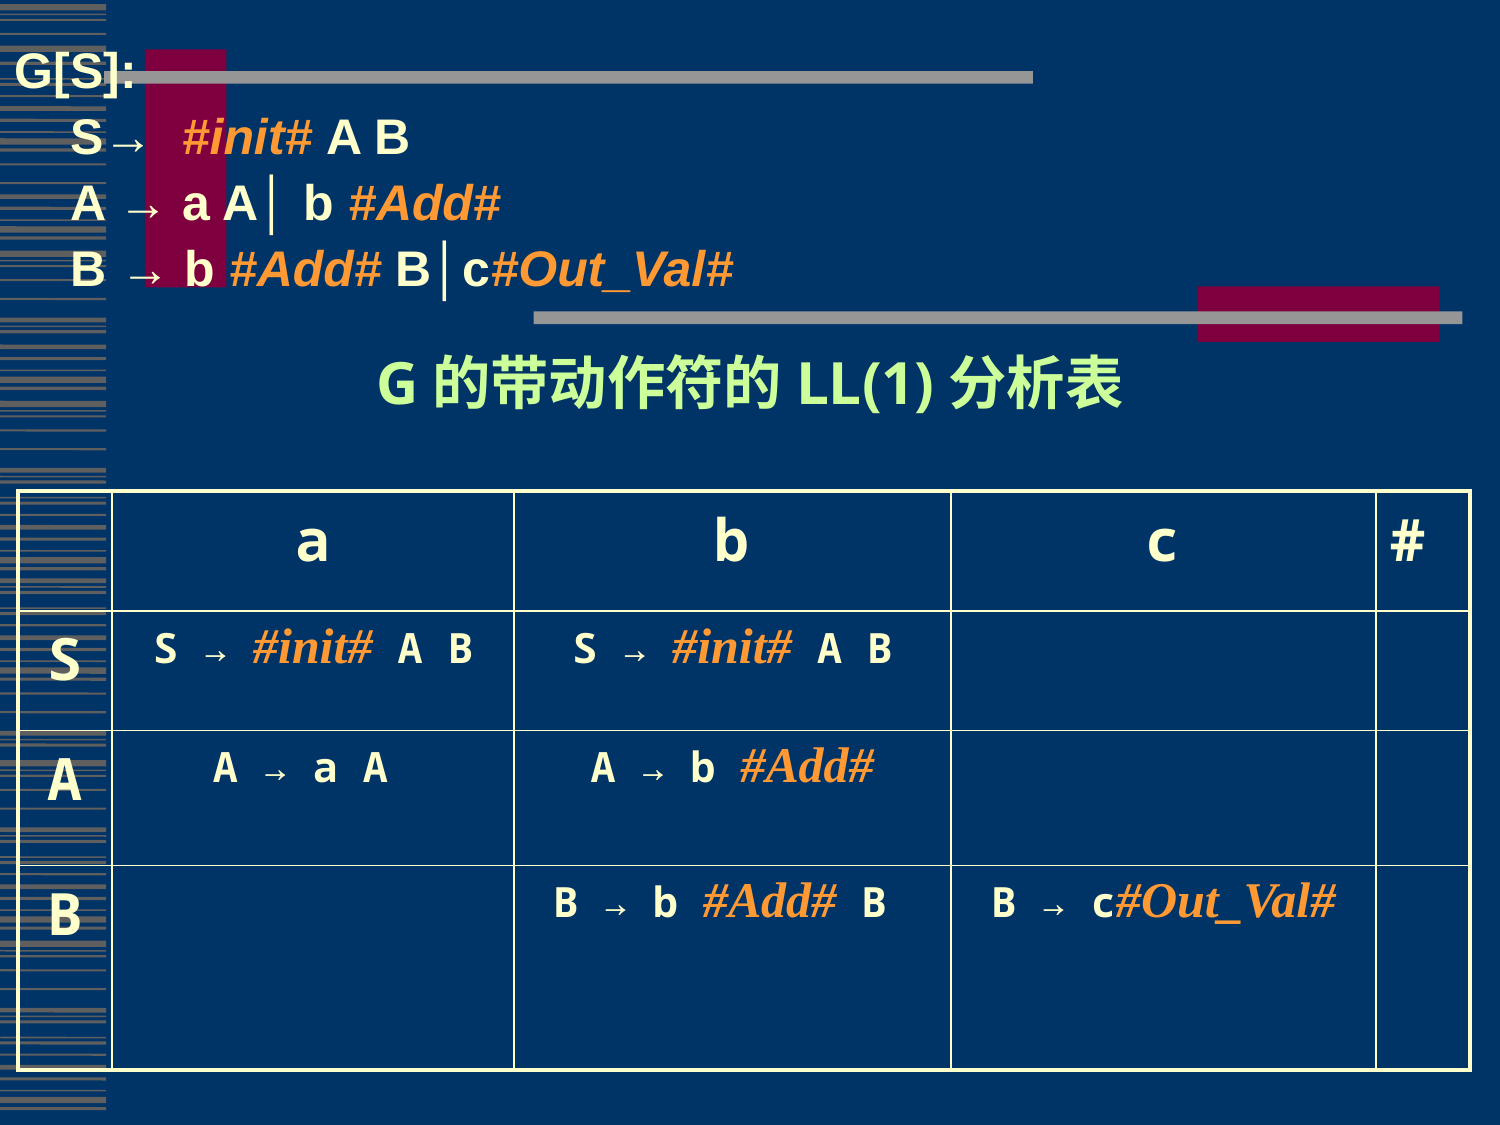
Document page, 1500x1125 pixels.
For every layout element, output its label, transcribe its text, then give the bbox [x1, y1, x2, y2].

table_header c [952, 493, 1375, 610]
table_header a [113, 493, 513, 610]
table_cell S [20, 612, 111, 730]
table_cell [952, 612, 1375, 730]
table_cell B → c#Out_Val# [952, 866, 1375, 1068]
table_cell S → #init# A B [515, 612, 950, 730]
table_cell [952, 731, 1375, 865]
table_cell [1377, 731, 1468, 865]
table_cell S → #init# A B [113, 612, 513, 730]
table_cell A → a A [113, 731, 513, 865]
title G的带动作符的LL(1)分析表 [74, 293, 1426, 482]
table_cell B → b #Add# B [515, 866, 950, 1068]
table_header b [515, 493, 950, 610]
table_cell A [20, 731, 111, 865]
table_cell B [20, 866, 111, 1068]
table_cell [1377, 866, 1468, 1068]
text_box G[S]: S→ #init# A B A → a A│ b #Add# B → b #Add# B│c#Out_Val# [0, 31, 1052, 304]
table_cell [1377, 612, 1468, 730]
table_cell A → b #Add# [515, 731, 950, 865]
table_header # [1377, 493, 1468, 610]
table_cell [113, 866, 513, 1068]
table_header [20, 493, 111, 610]
